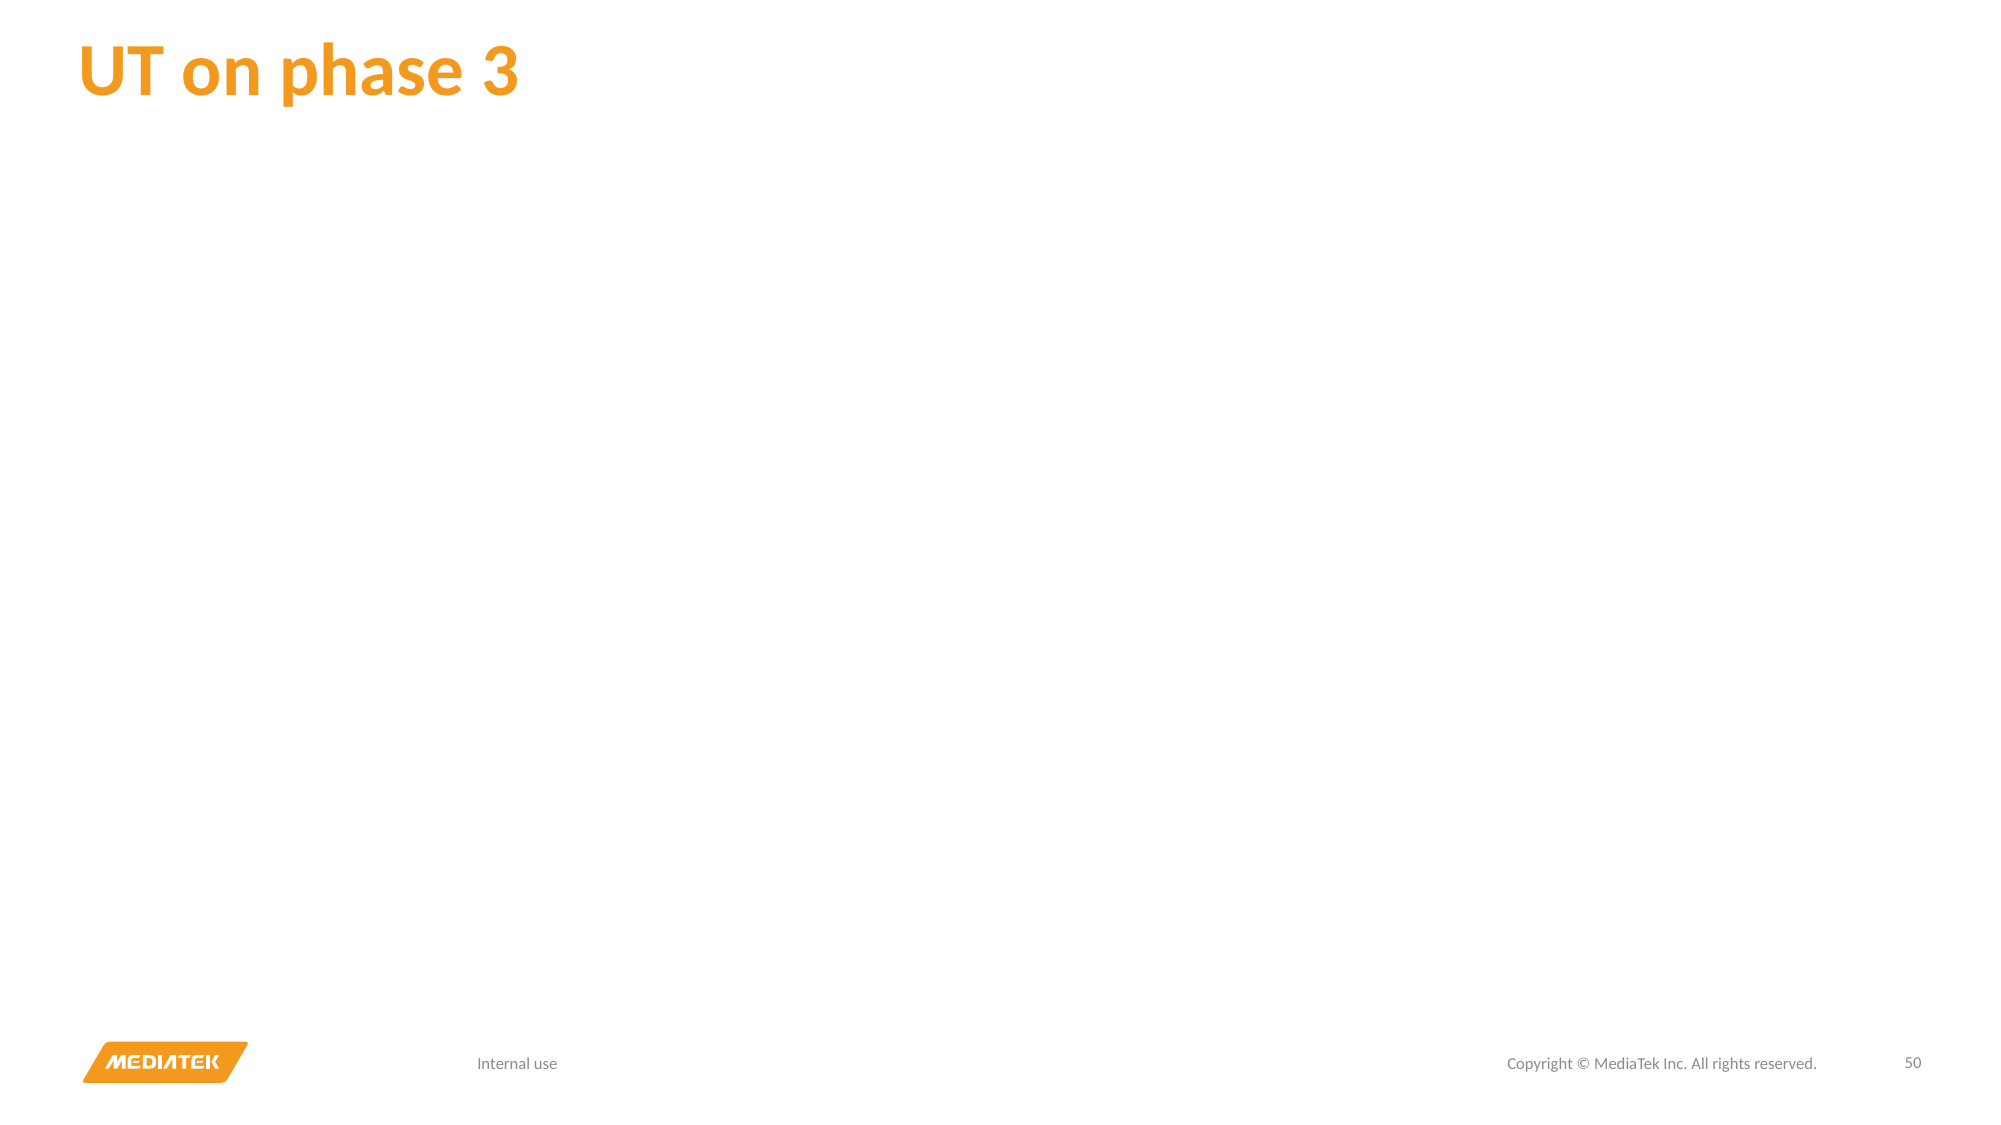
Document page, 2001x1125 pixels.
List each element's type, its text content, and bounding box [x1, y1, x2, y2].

footer Internal use [477, 1051, 1187, 1075]
title UT on phase 3 [78, 36, 1922, 145]
slide_number Copyright © MediaTek Inc. All rights reserved. [1305, 1051, 1819, 1075]
slide_number 50 [1860, 1050, 1922, 1075]
